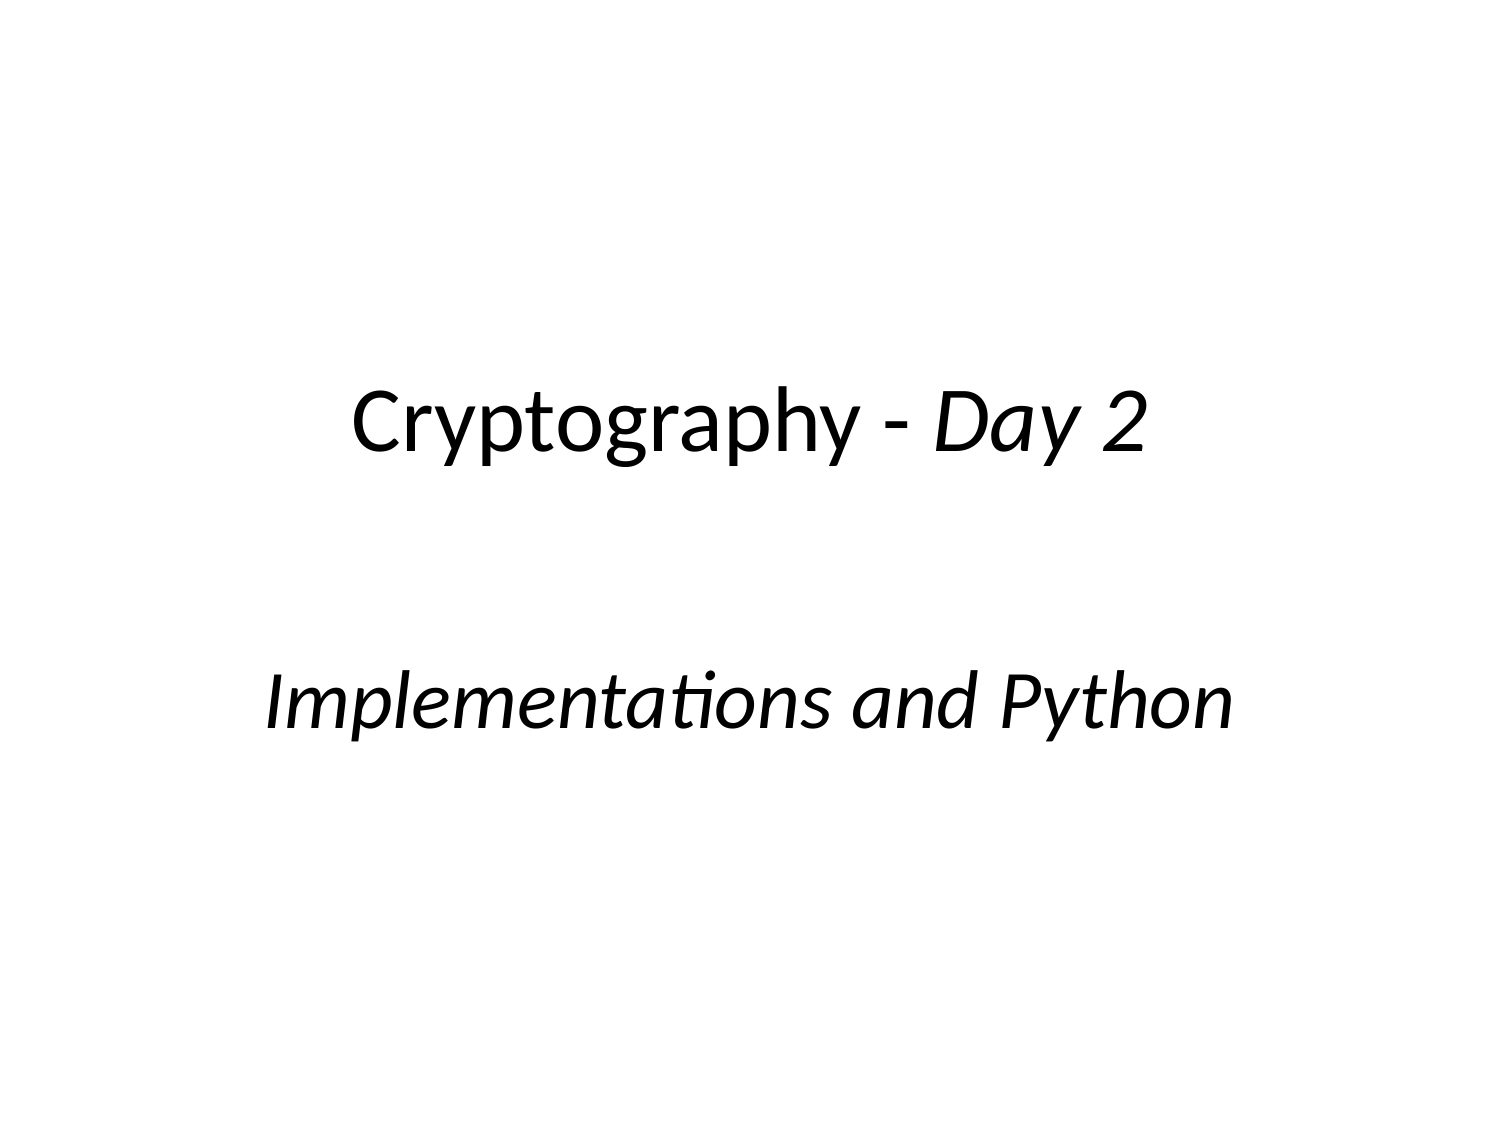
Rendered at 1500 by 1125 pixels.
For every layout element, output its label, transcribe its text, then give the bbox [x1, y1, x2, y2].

title Cryptography - Day 2 [112, 349, 1388, 591]
subtitle Implementations and Python [225, 637, 1275, 925]
